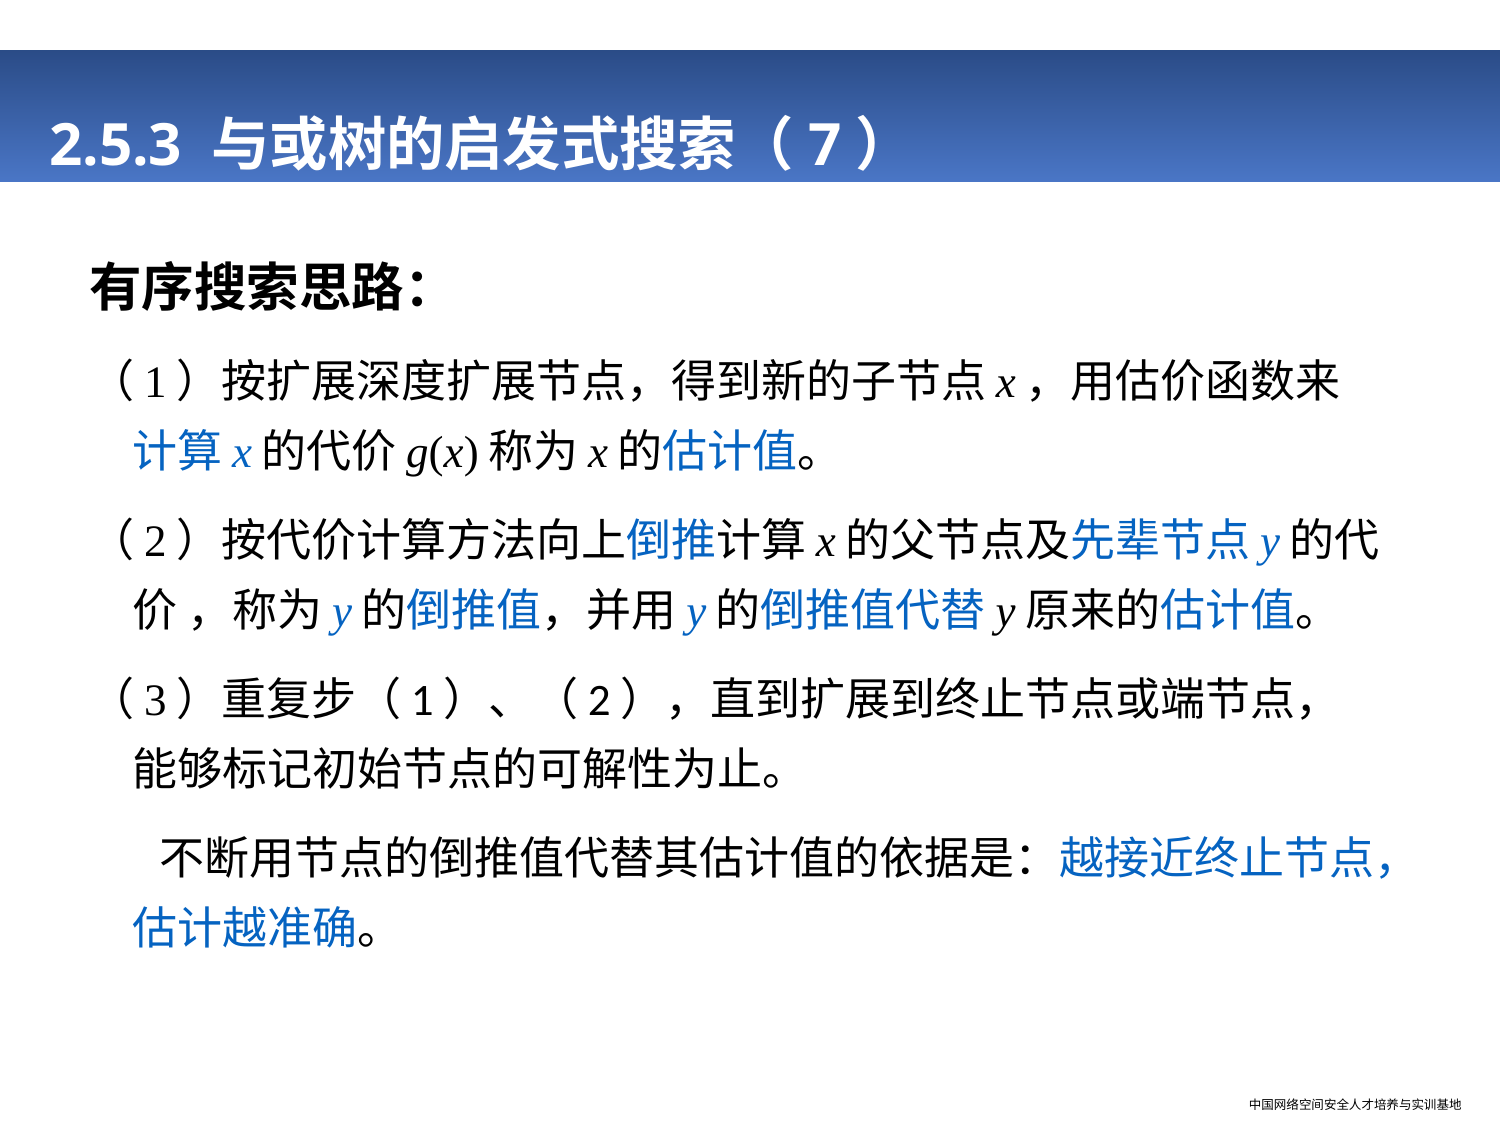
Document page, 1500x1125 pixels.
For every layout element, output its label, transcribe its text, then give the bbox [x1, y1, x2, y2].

title 2.5.3 与或树的启发式搜索（7） [34, 70, 1437, 186]
list 有序搜索思路： （1）按扩展深度扩展节点，得到新的子节点x，用估价函数来计算x的代价g(x)称为x的估计值。 （2）按代价计算方法向上倒推计算x的父节点及先辈节点y的代价 ，称为y的倒推值，并用y的倒推值代替y原来的估计值。 （3）重复步（1）、（2），直到扩展到终止节点或端节点，能够标记初始节点的可解性为止。 不断用节点的倒推值代替其估计值的依据是：越接近终止节点，估计越准确。 [74, 228, 1397, 1015]
